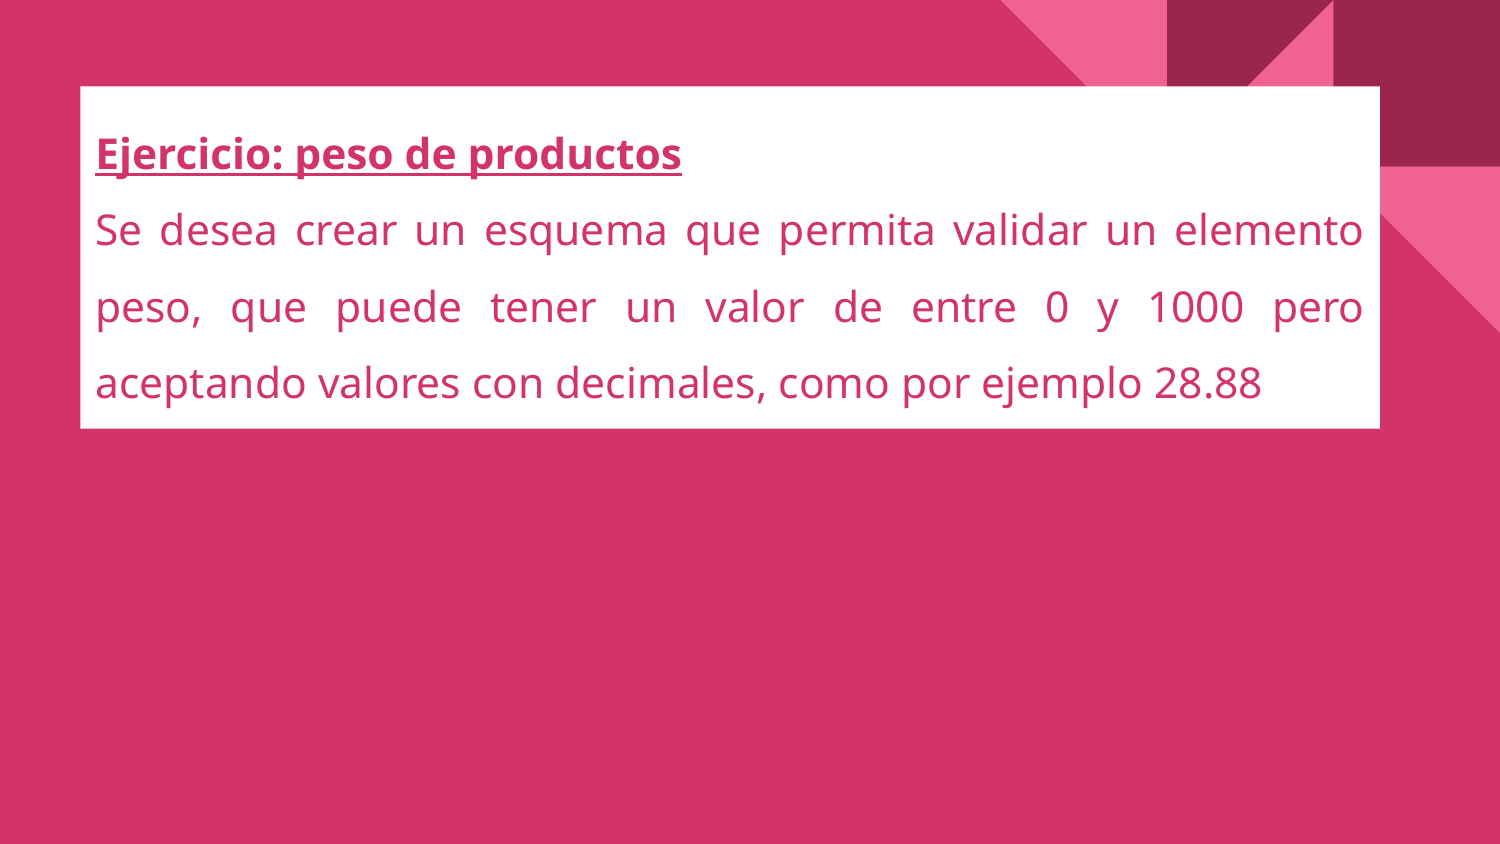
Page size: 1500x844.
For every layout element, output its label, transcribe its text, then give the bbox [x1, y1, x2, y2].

title Ejercicio: peso de productos Se desea crear un esquema que permita validar un elemento peso, que puede tener un valor de entre 0 y 1000 pero aceptando valores con decimales, como por ejemplo 28.88 [80, 86, 1380, 429]
